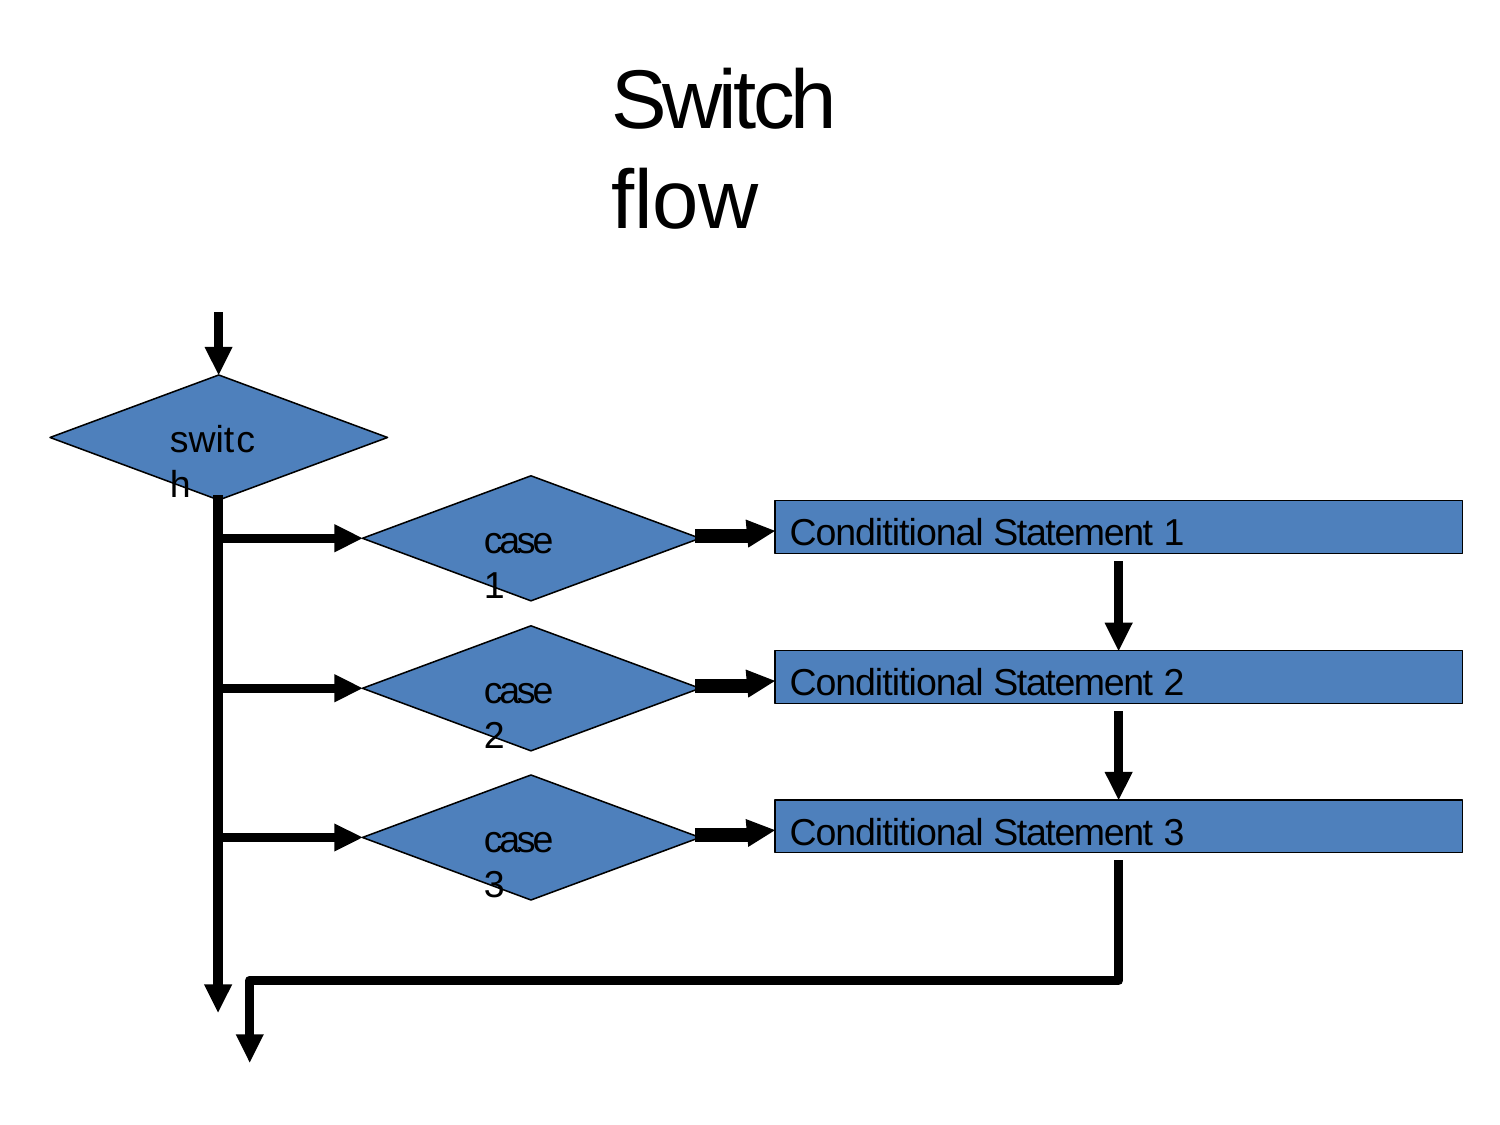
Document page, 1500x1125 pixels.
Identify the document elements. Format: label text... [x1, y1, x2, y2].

title Switch flow [608, 43, 1004, 246]
text_box Condititional Statement 1 [1128, 500, 1463, 554]
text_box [203, 312, 1124, 1063]
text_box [48, 373, 198, 549]
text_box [1128, 560, 1134, 652]
text_box Condititional Statement 3 [1128, 800, 1463, 853]
text_box Condititional Statement 2 [1128, 650, 1463, 704]
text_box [1128, 710, 1134, 801]
